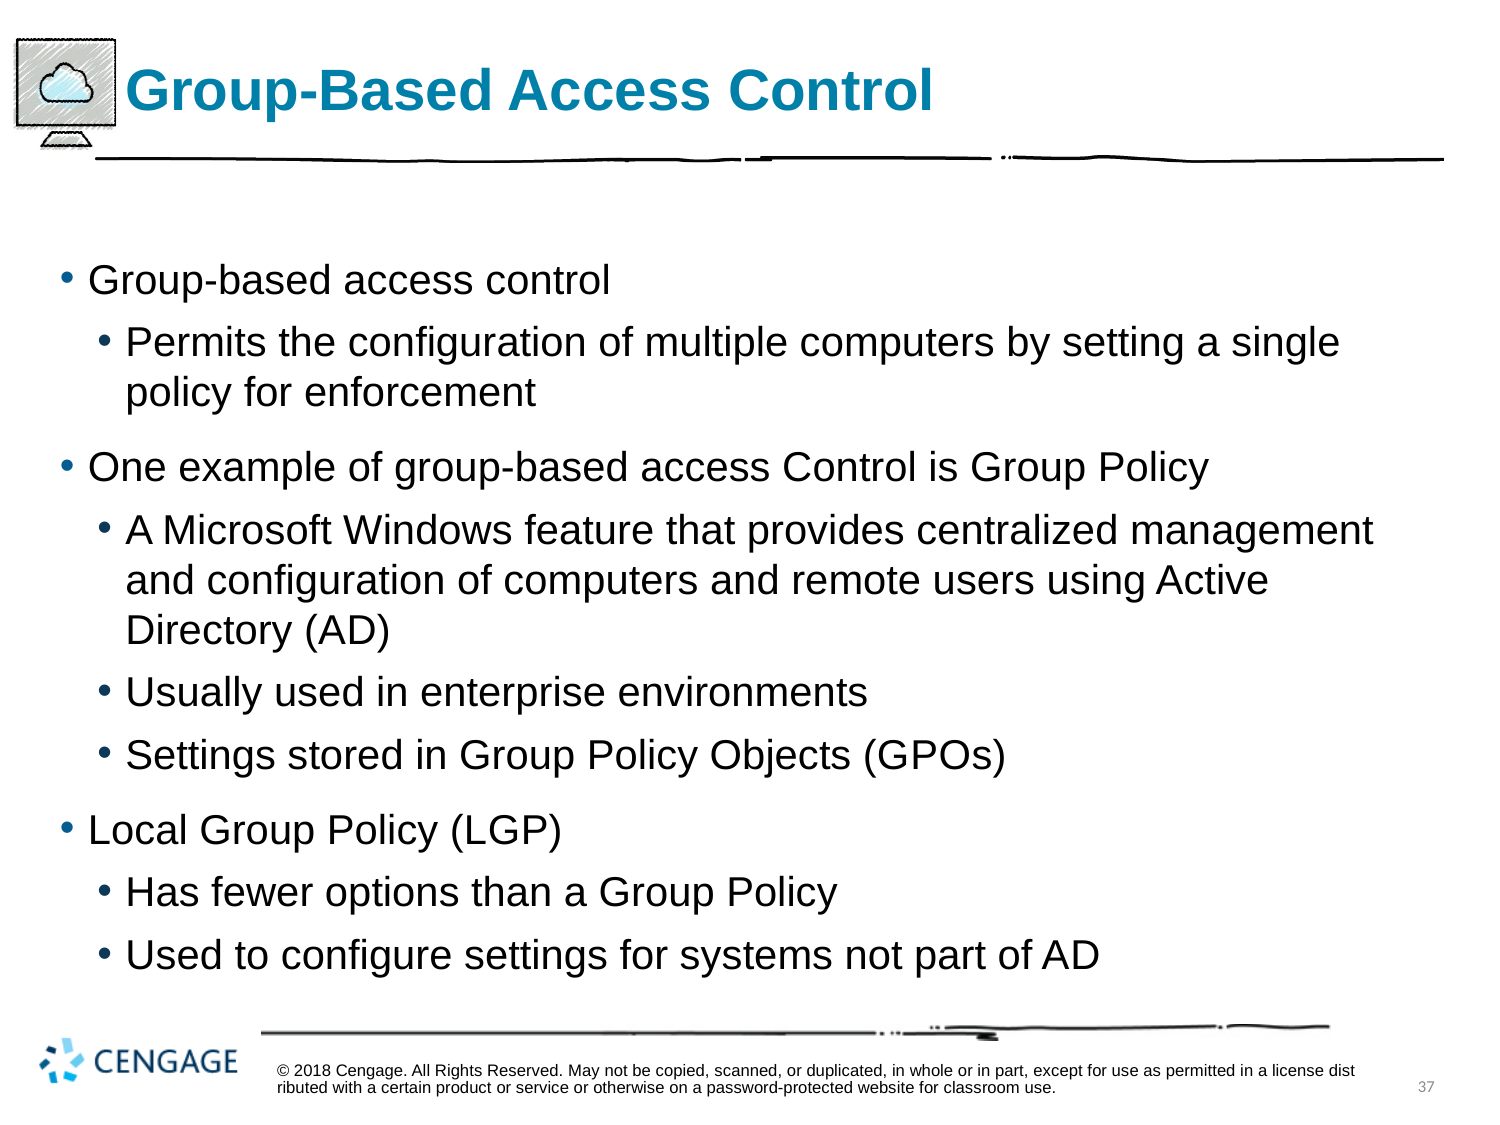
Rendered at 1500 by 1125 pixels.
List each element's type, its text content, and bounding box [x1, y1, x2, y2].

picture [261, 1024, 1331, 1041]
picture [19, 1024, 250, 1096]
list Group-based access control Permits the configuration of multiple computers by setting a single policy for enforcement One example of group-based access Control is Group Policy A Microsoft Windows feature that provides centralized management and configuration of computers and remote users using Active Directory (A D) Usually used in enterprise environments Settings stored in Group Policy Objects (G P O s) Local Group Policy (L G P) Has fewer options than a Group Policy Used to configure settings for systems not part of A D [59, 252, 1441, 985]
picture [95, 155, 1444, 163]
footer © 2018 Cengage. All Rights Reserved. May not be copied, scanned, or duplicated, in whole or in part, except for use as permitted in a license distributed with a certain product or service or otherwise on a password-protected website for classroom use. [262, 1050, 1375, 1091]
picture [13, 36, 117, 151]
title Group-Based Access Control [125, 57, 1442, 125]
